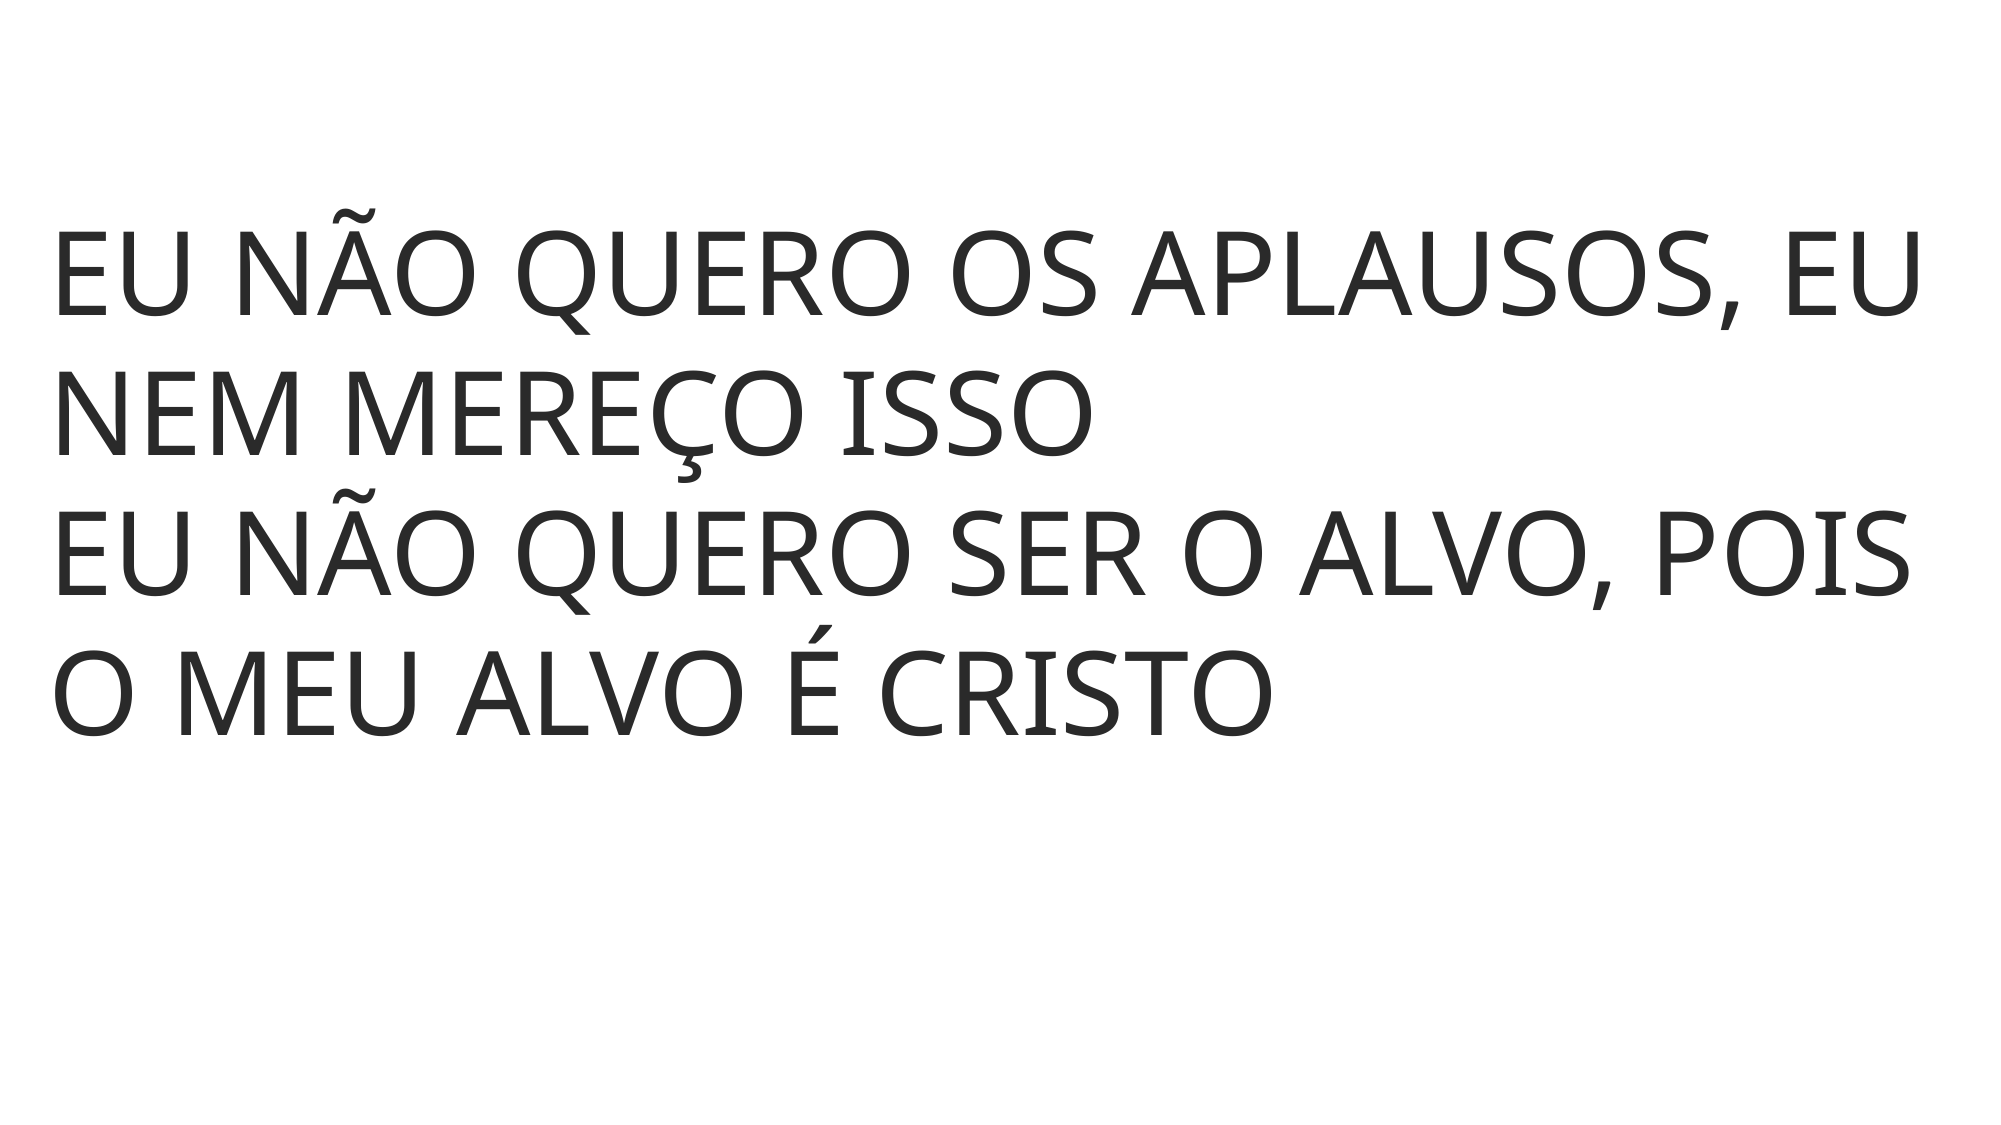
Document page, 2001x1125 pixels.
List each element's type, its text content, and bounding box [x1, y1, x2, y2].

list EU NÃO QUERO OS APLAUSOS, EU NEM MEREÇO ISSO EU NÃO QUERO SER O ALVO, POIS O MEU ALVO É CRISTO [33, 191, 1967, 1111]
